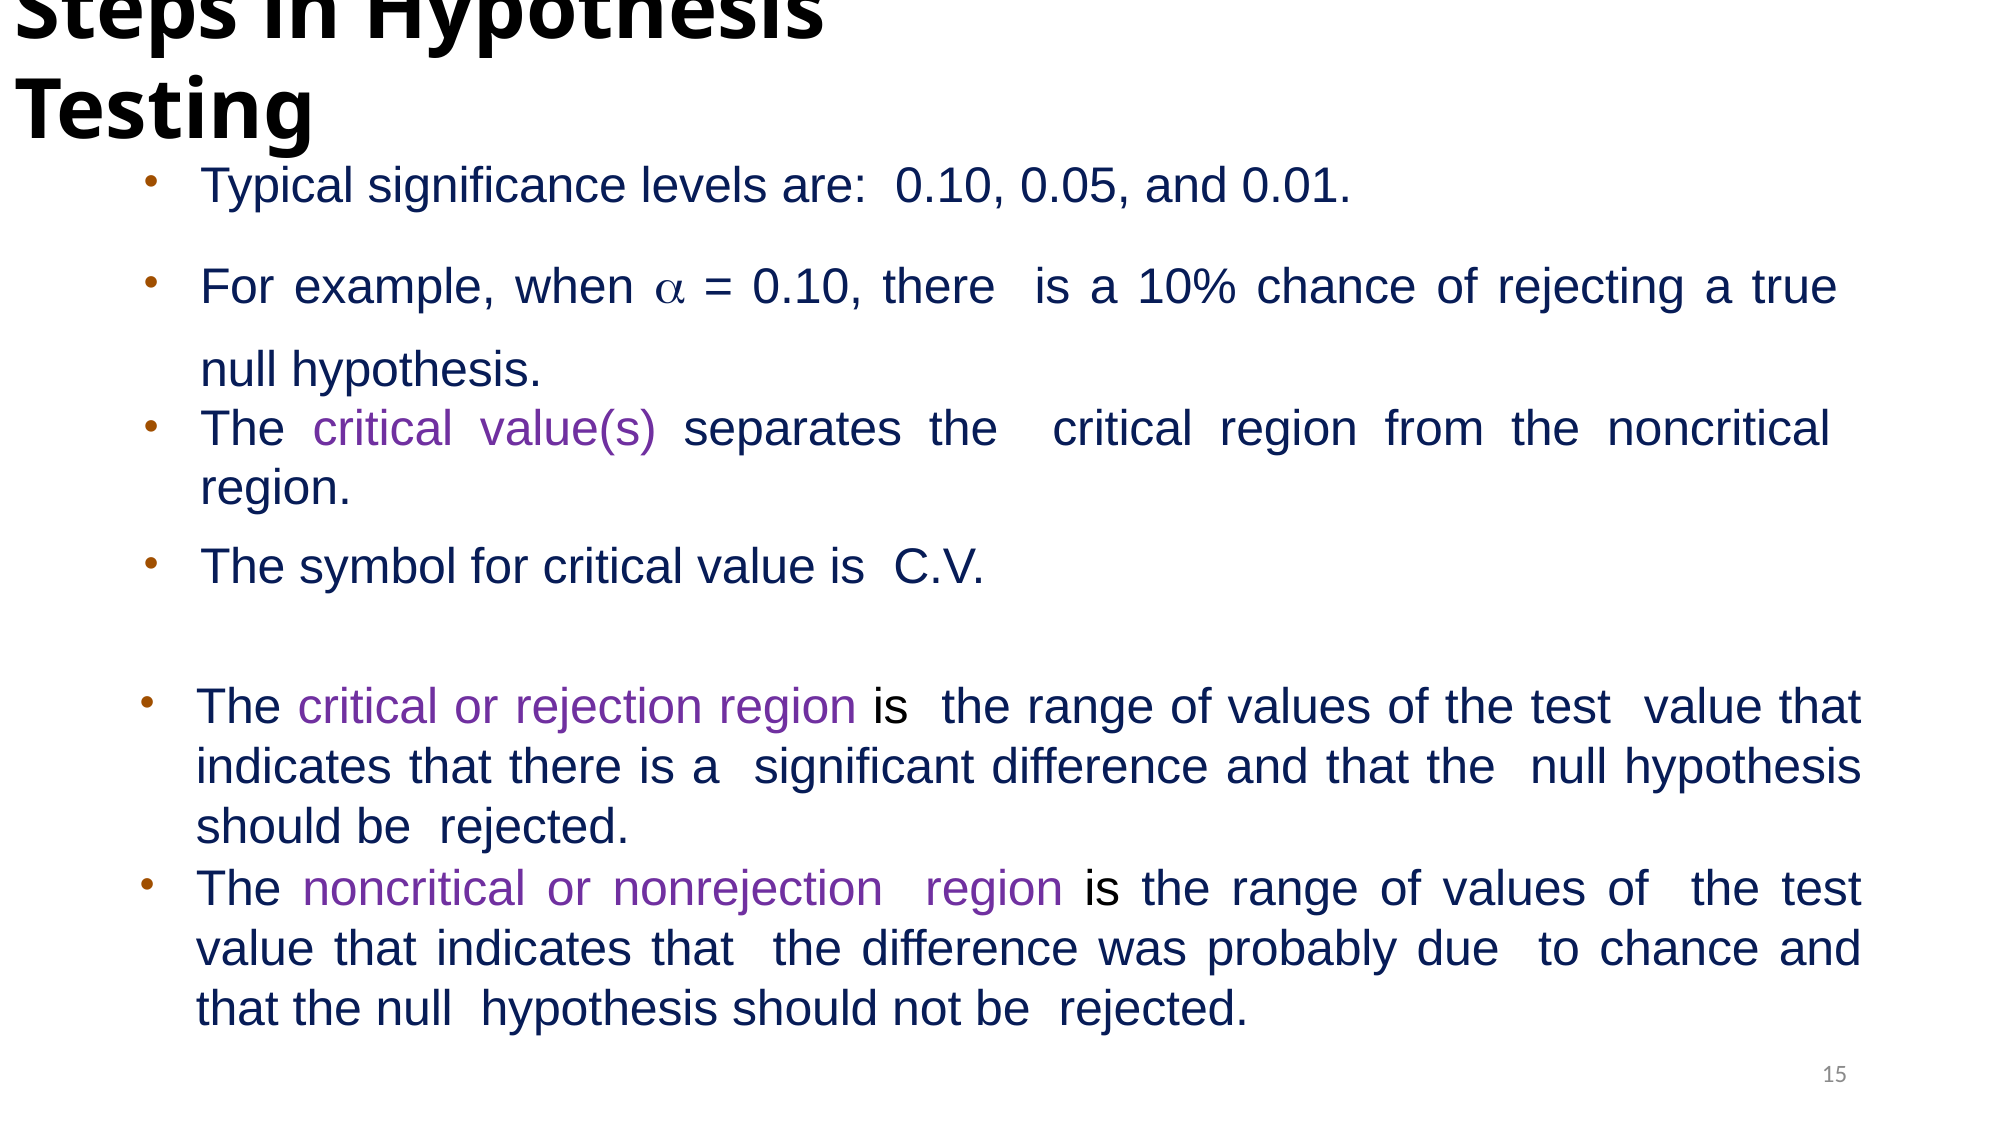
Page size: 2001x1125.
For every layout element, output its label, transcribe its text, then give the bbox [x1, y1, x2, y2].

text_box Typical significance levels are: 0.10, 0.05, and 0.01. For example, when  = 0.10, there is a 10% chance of rejecting a true null hypothesis. The critical value(s) separates the critical region from the noncritical region. The symbol for critical value is C.V. The critical or rejection region is the range of values of the test value that indicates that there is a significant difference and that the null hypothesis should be rejected. The noncritical or nonrejection region is the range of values of the test value that indicates that the difference was probably due to chance and that the null hypothesis should not be rejected. [137, 149, 1863, 1125]
title Steps in Hypothesis Testing [12, 0, 1148, 155]
